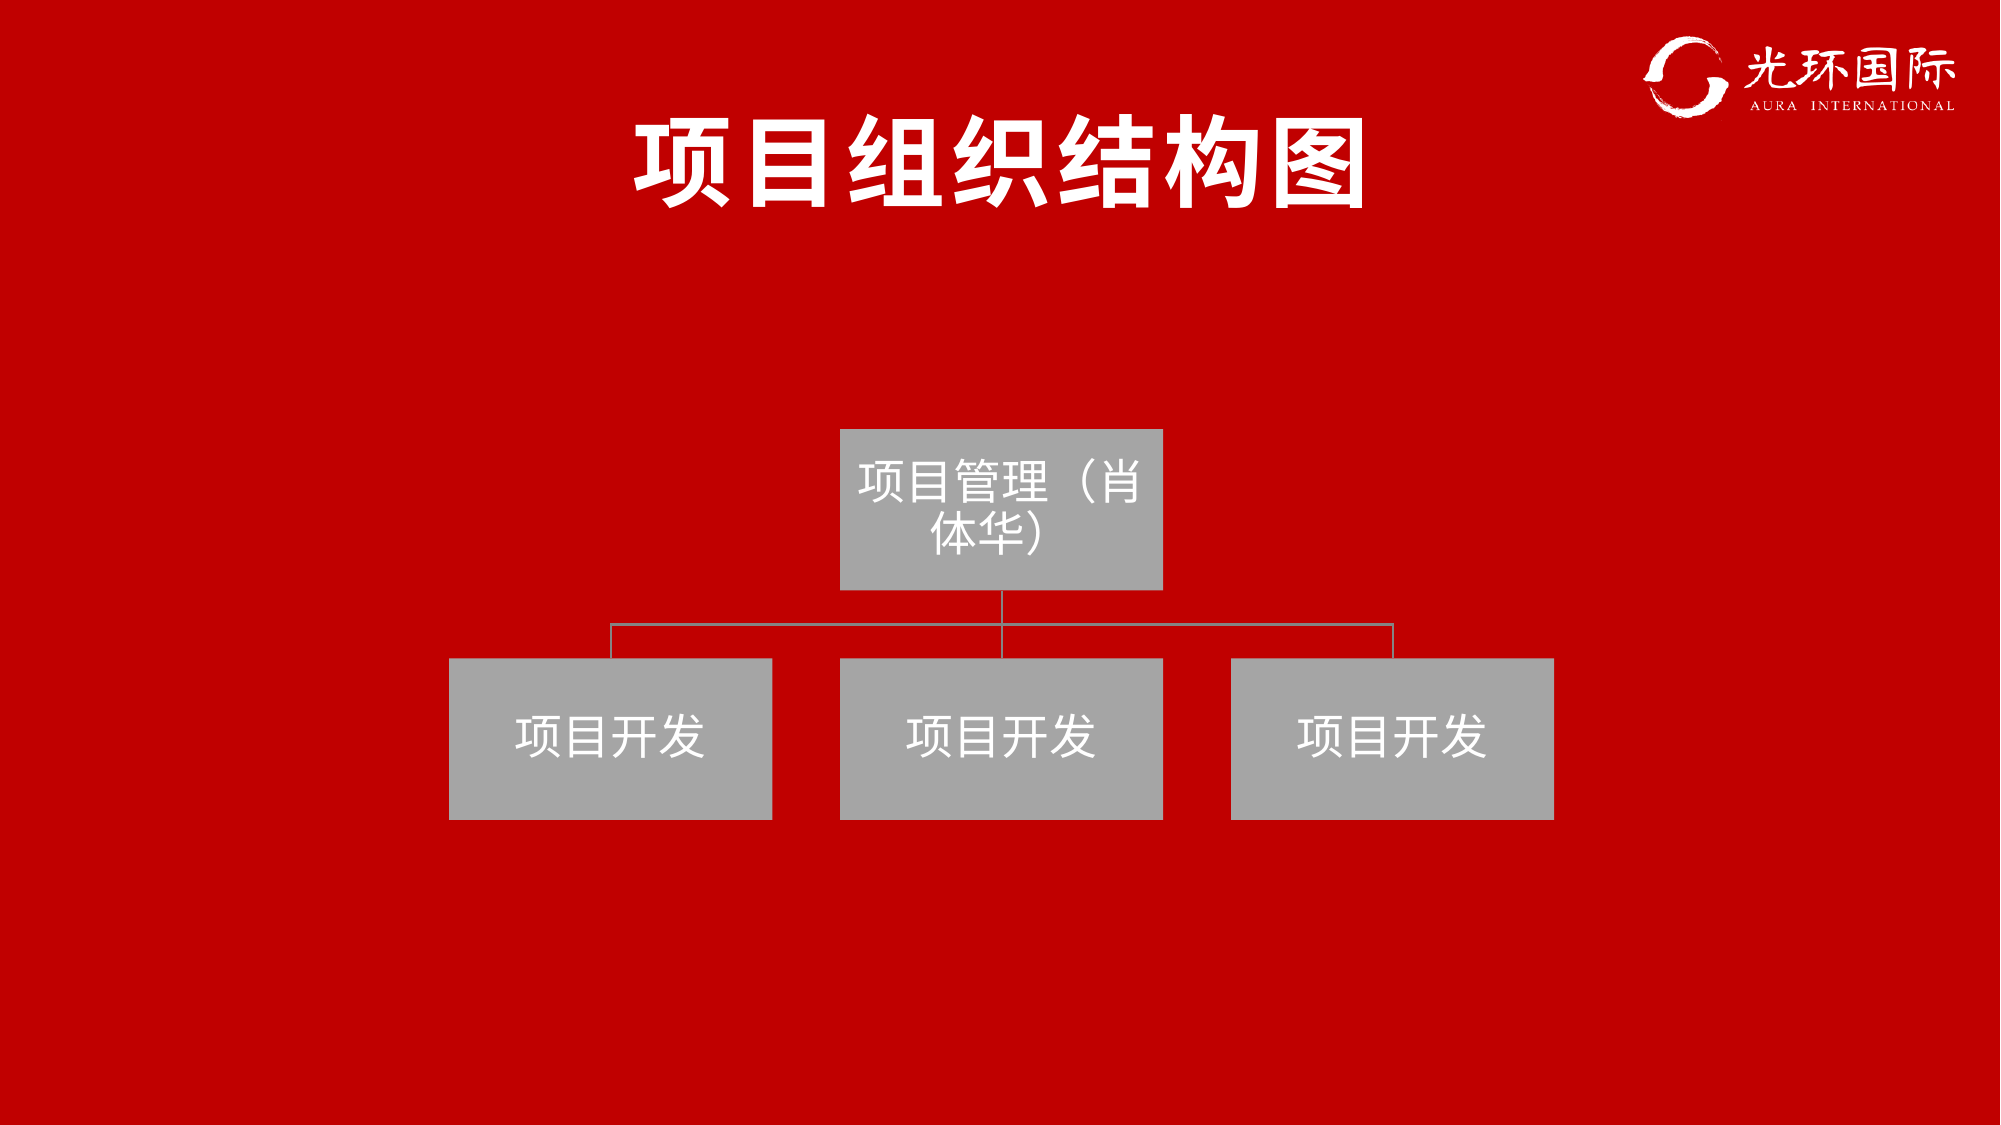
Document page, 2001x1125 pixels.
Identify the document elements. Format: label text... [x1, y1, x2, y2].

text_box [449, 271, 1555, 978]
text_box 项目组织结构图 [557, 92, 1446, 227]
picture [1636, 27, 1966, 132]
